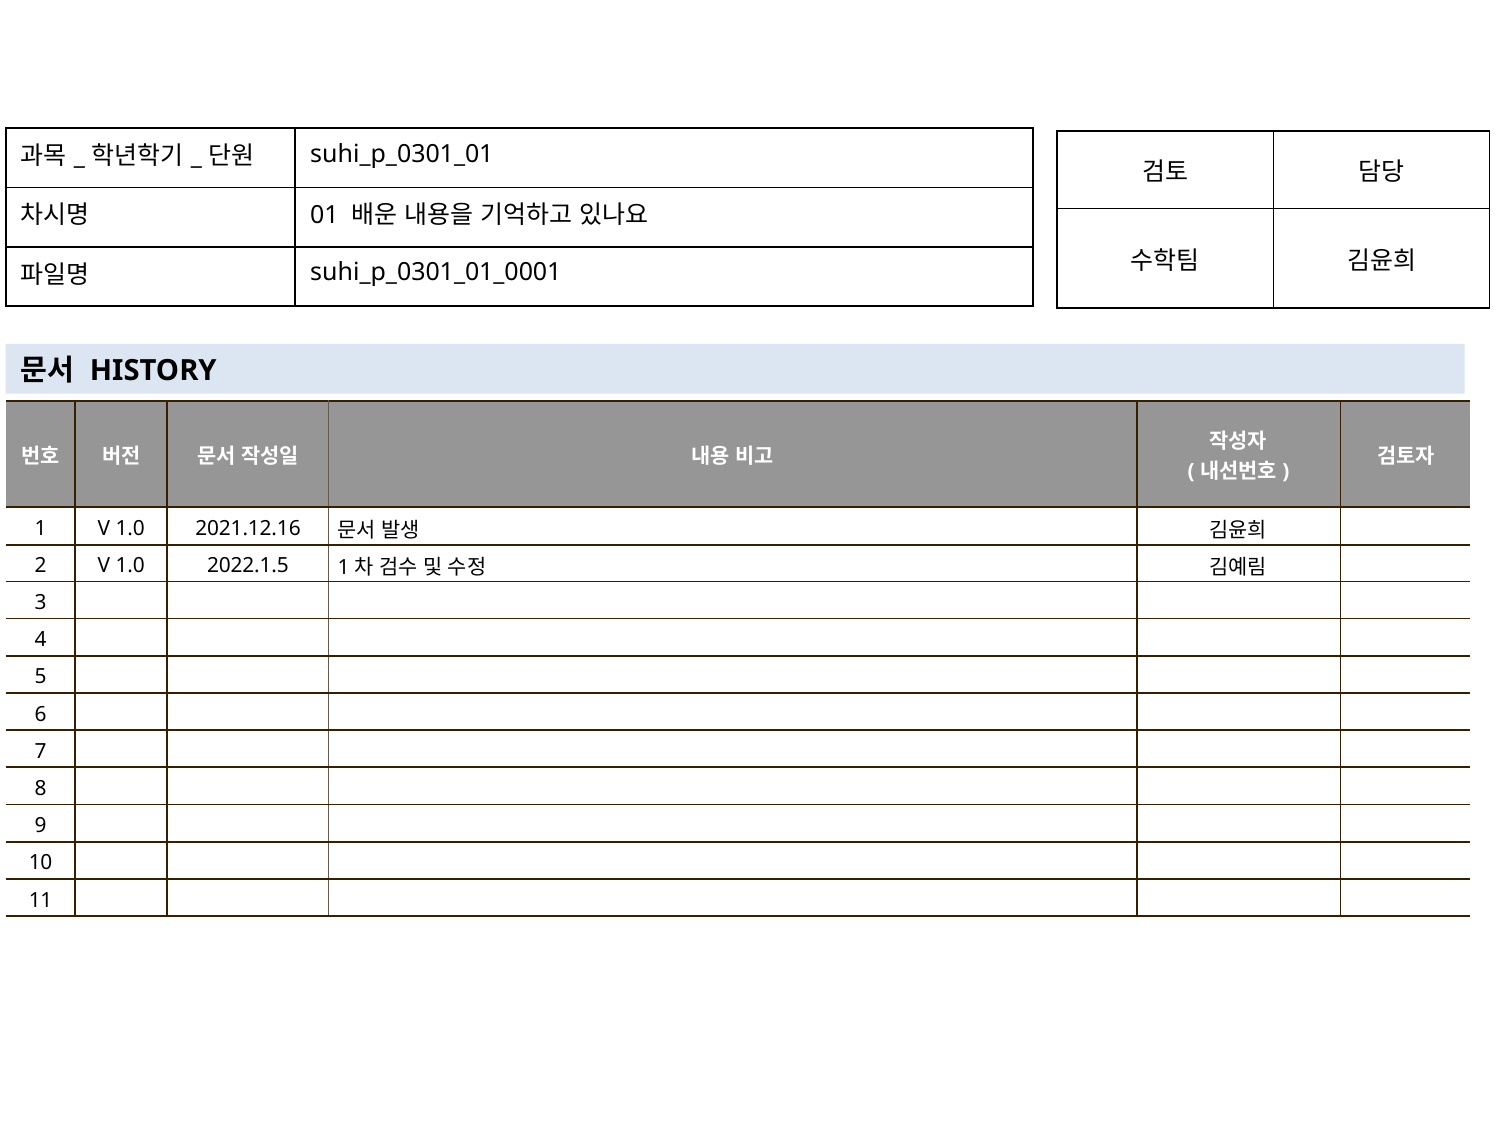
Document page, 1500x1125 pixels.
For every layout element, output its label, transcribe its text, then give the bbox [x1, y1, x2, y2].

table_cell [76, 768, 166, 804]
table_header 검토자 [1341, 402, 1470, 506]
table_cell suhi_p_0301_01_0001 [296, 248, 1032, 305]
table_cell 문서 발생 [329, 508, 1136, 544]
table_cell [1341, 694, 1470, 729]
table_header 내용 비고 [329, 402, 1136, 506]
table_header 작성자 (내선번호) [1138, 402, 1340, 506]
table_cell 김예림 [1138, 546, 1340, 581]
table_cell [1138, 880, 1340, 915]
table_cell [1341, 843, 1470, 878]
table_cell 11 [6, 880, 74, 915]
table_cell 10 [6, 843, 74, 878]
table_cell [1138, 619, 1340, 655]
table_cell [1138, 731, 1340, 766]
table_cell 3 [6, 582, 74, 618]
table_cell [168, 843, 328, 878]
text_box 문서 HISTORY [5, 343, 1465, 394]
table_header suhi_p_0301_01 [296, 129, 1032, 187]
table_cell [1341, 657, 1470, 692]
table_cell [329, 880, 1136, 915]
table_cell [1341, 805, 1470, 841]
table_header 번호 [6, 402, 74, 506]
table_cell 1차 검수 및 수정 [329, 546, 1136, 581]
table_cell V 1.0 [76, 546, 166, 581]
table_header 과목_학년학기_단원 [7, 129, 294, 187]
table_cell 김윤희 [1274, 209, 1489, 307]
table_cell 7 [6, 731, 74, 766]
table_cell [1341, 546, 1470, 581]
table_cell [329, 805, 1136, 841]
table_cell [1341, 731, 1470, 766]
table_cell [1341, 880, 1470, 915]
table_cell [329, 843, 1136, 878]
table_cell [76, 805, 166, 841]
table_cell [168, 768, 328, 804]
table_cell [168, 805, 328, 841]
table_cell [76, 731, 166, 766]
table_cell [168, 880, 328, 915]
table_cell [1138, 657, 1340, 692]
table_cell [1341, 768, 1470, 804]
table_cell [76, 582, 166, 618]
table_cell [329, 768, 1136, 804]
table_cell 4 [6, 619, 74, 655]
table_header 검토 [1058, 132, 1273, 208]
table_cell [1341, 582, 1470, 618]
table_cell [76, 843, 166, 878]
table_cell [1138, 805, 1340, 841]
table_cell [1138, 843, 1340, 878]
table_header 담당 [1274, 132, 1489, 208]
table_cell 수학팀 [1058, 209, 1273, 307]
table_cell [168, 582, 328, 618]
table_cell [168, 694, 328, 729]
table_cell 김윤희 [1138, 508, 1340, 544]
table_cell [329, 731, 1136, 766]
table_cell V 1.0 [76, 508, 166, 544]
table_cell [1138, 694, 1340, 729]
table_cell [1138, 582, 1340, 618]
table_cell [329, 657, 1136, 692]
table_cell 2 [6, 546, 74, 581]
table_cell 파일명 [7, 248, 294, 305]
table_cell 8 [6, 768, 74, 804]
table_cell [1341, 508, 1470, 544]
table_header 문서 작성일 [168, 402, 328, 506]
table_cell [168, 657, 328, 692]
table_cell 01 배운 내용을 기억하고 있나요 [296, 188, 1032, 246]
table_cell [168, 619, 328, 655]
table_header 버전 [76, 402, 166, 506]
table_cell 2021.12.16 [168, 508, 328, 544]
table_cell [76, 619, 166, 655]
table_cell 차시명 [7, 188, 294, 246]
table_cell [76, 694, 166, 729]
table_cell 6 [6, 694, 74, 729]
table_cell [76, 657, 166, 692]
table_cell [1341, 619, 1470, 655]
table_cell [329, 694, 1136, 729]
table_cell 1 [6, 508, 74, 544]
table_cell 2022.1.5 [168, 546, 328, 581]
table_cell [168, 731, 328, 766]
table_cell [329, 582, 1136, 618]
table_cell 5 [6, 657, 74, 692]
table_cell [329, 619, 1136, 655]
table_cell [1138, 768, 1340, 804]
table_cell 9 [6, 805, 74, 841]
table_cell [76, 880, 166, 915]
